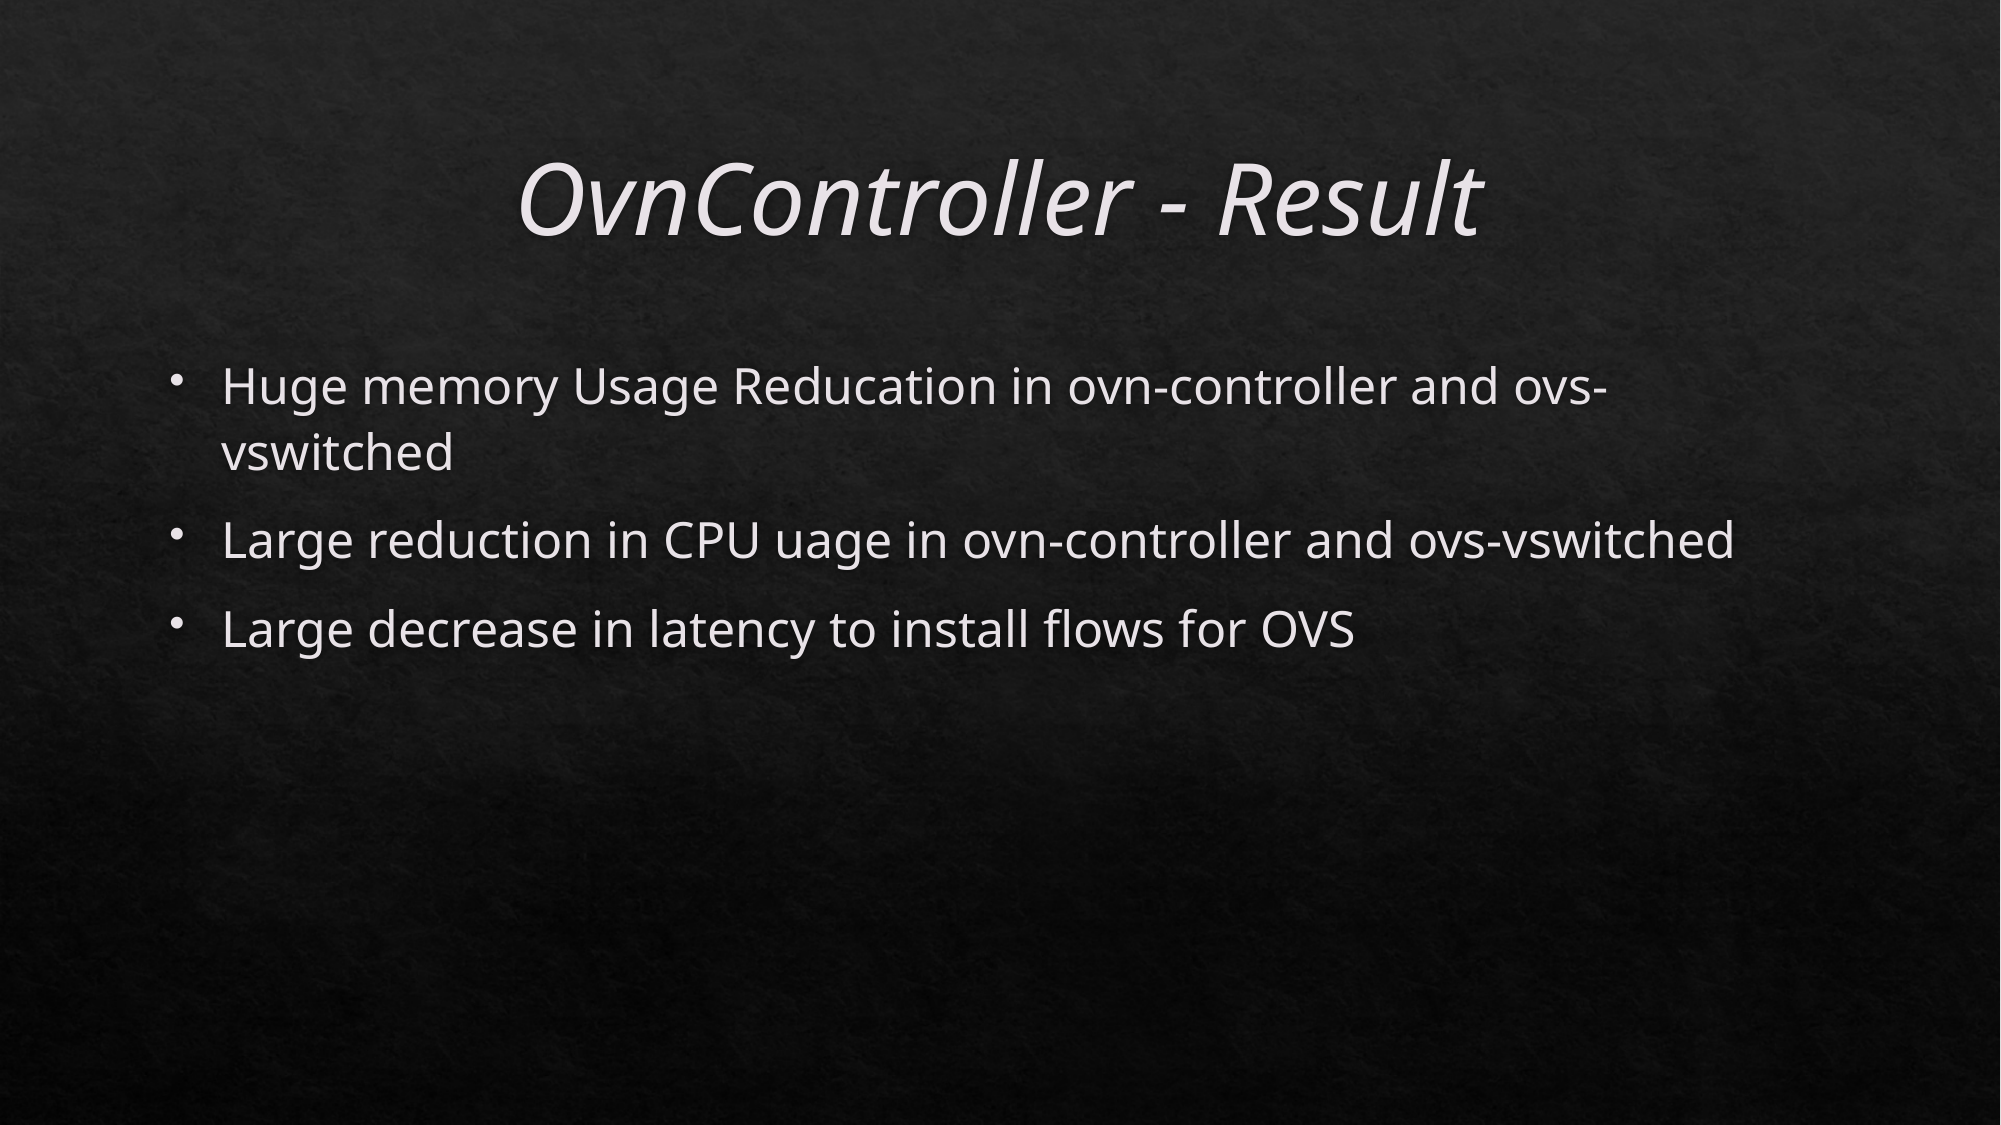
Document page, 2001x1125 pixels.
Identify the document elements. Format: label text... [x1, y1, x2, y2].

list Huge memory Usage Reducation in ovn-controller and ovs-vswitched Large reduction in CPU uage in ovn-controller and ovs-vswitched Large decrease in latency to install flows for OVS [149, 340, 1849, 950]
title OvnController - Result [149, 99, 1849, 307]
